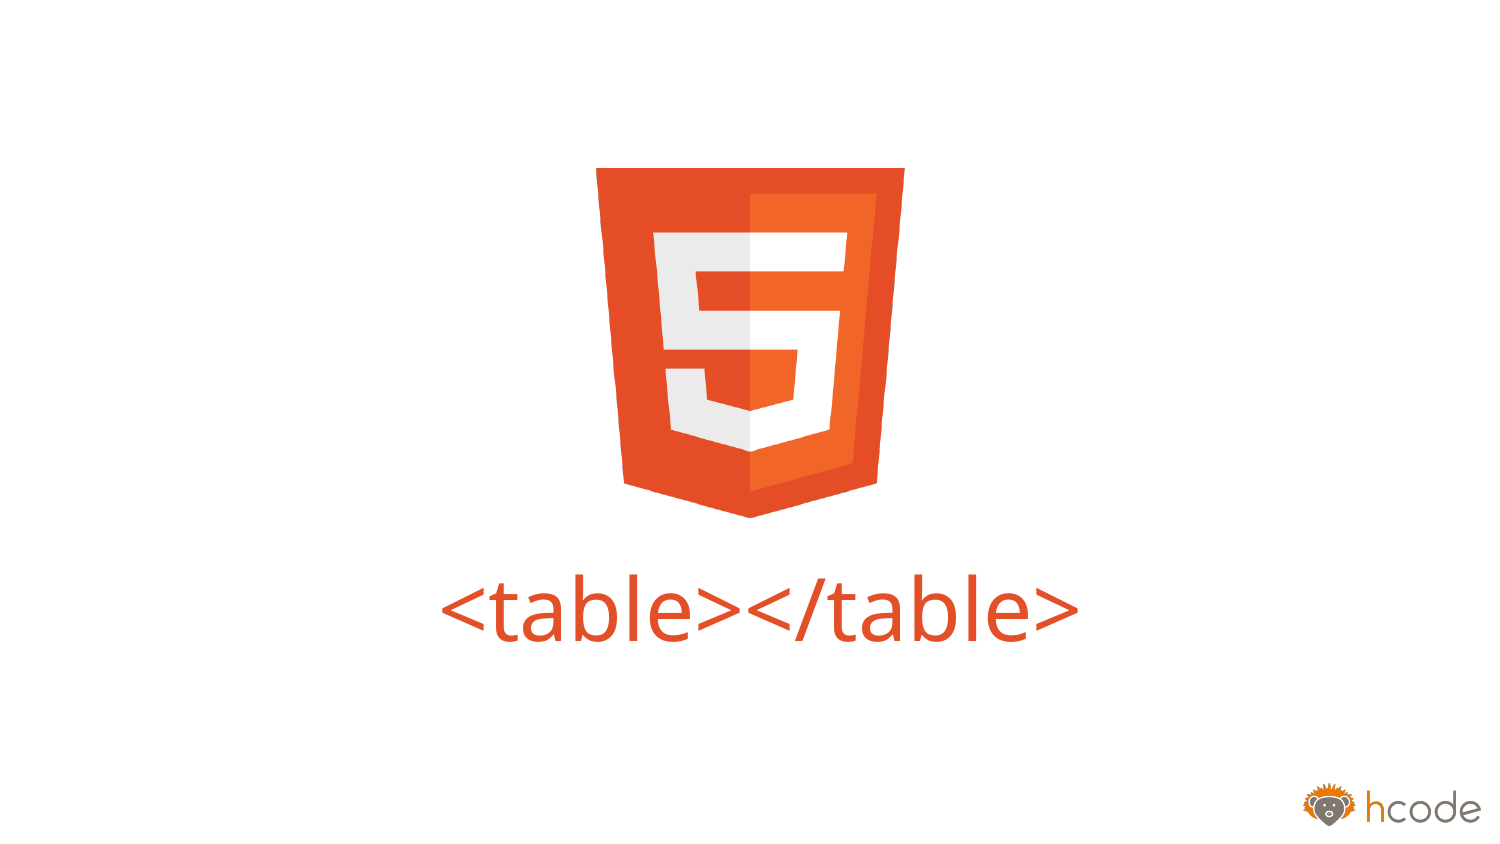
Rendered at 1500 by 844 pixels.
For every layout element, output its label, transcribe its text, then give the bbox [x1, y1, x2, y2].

picture [575, 168, 925, 518]
picture [1303, 783, 1482, 827]
text_box <table></table> [78, 539, 1443, 668]
